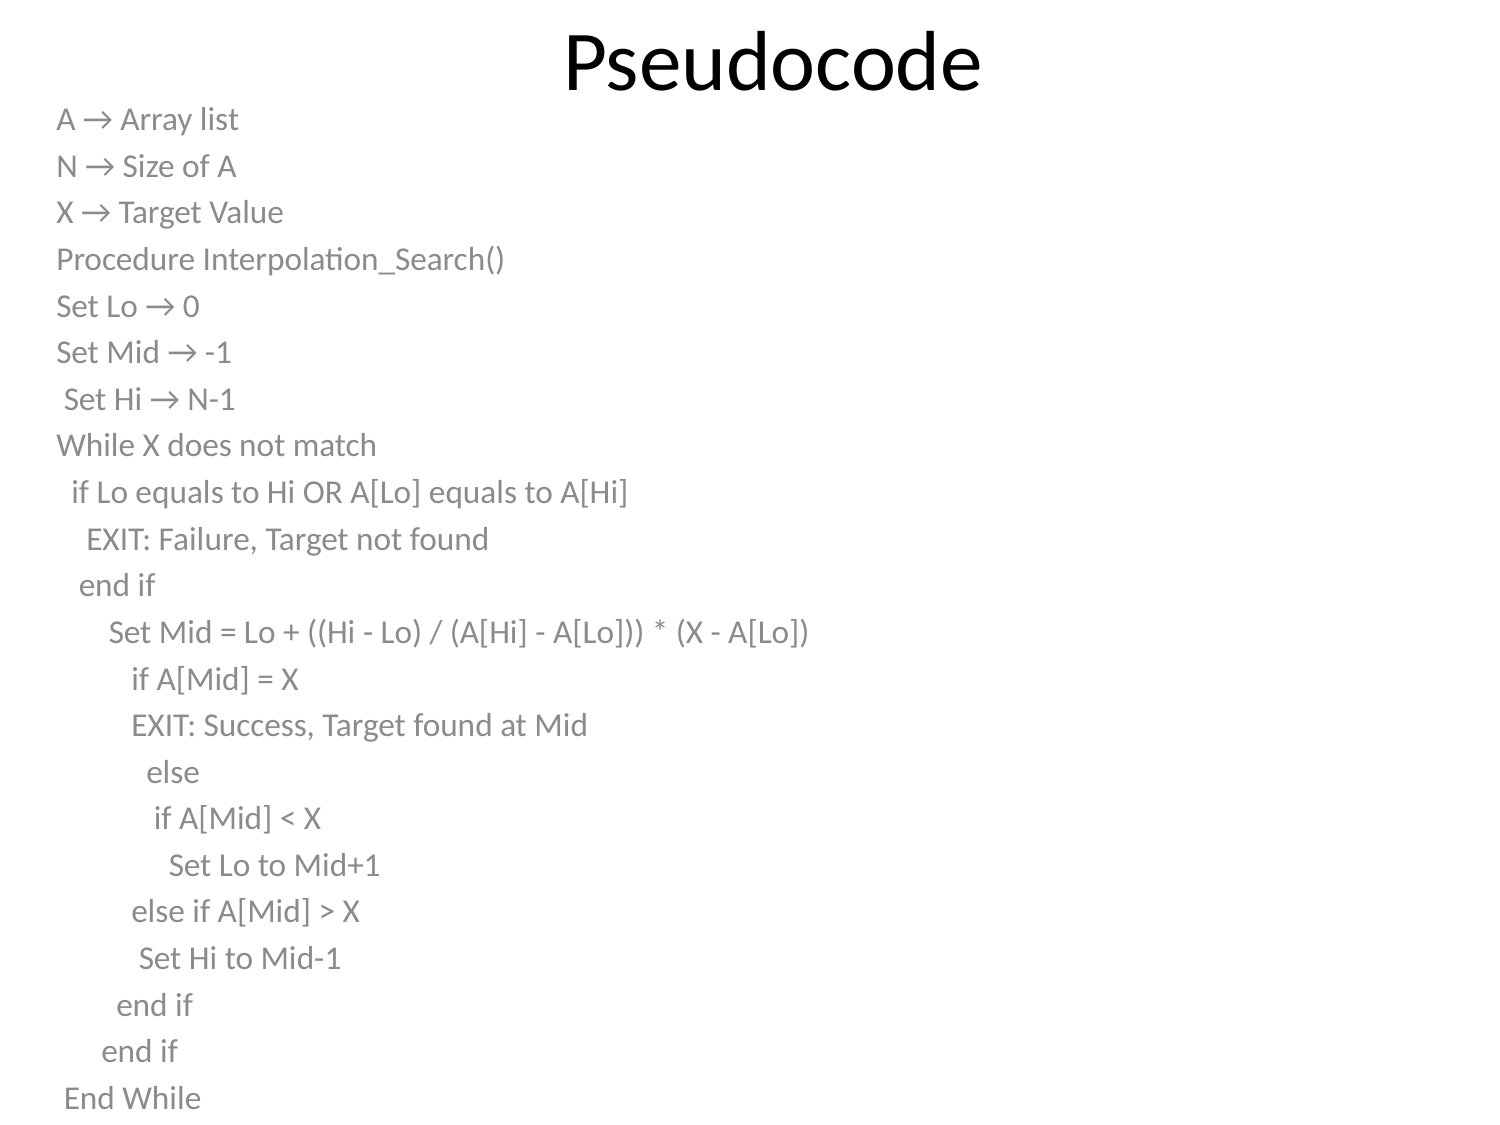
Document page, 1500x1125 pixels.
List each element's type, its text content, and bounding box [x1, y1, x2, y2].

title Pseudocode [135, 0, 1411, 90]
subtitle A → Array list N → Size of A X → Target Value Procedure Interpolation_Search() Set Lo → 0 Set Mid → -1 Set Hi → N-1 While X does not match if Lo equals to Hi OR A[Lo] equals to A[Hi] EXIT: Failure, Target not found end if Set Mid = Lo + ((Hi - Lo) / (A[Hi] - A[Lo])) * (X - A[Lo]) if A[Mid] = X EXIT: Success, Target found at Mid else if A[Mid] < X Set Lo to Mid+1 else if A[Mid] > X Set Hi to Mid-1 end if end if End While [41, 90, 1459, 1125]
